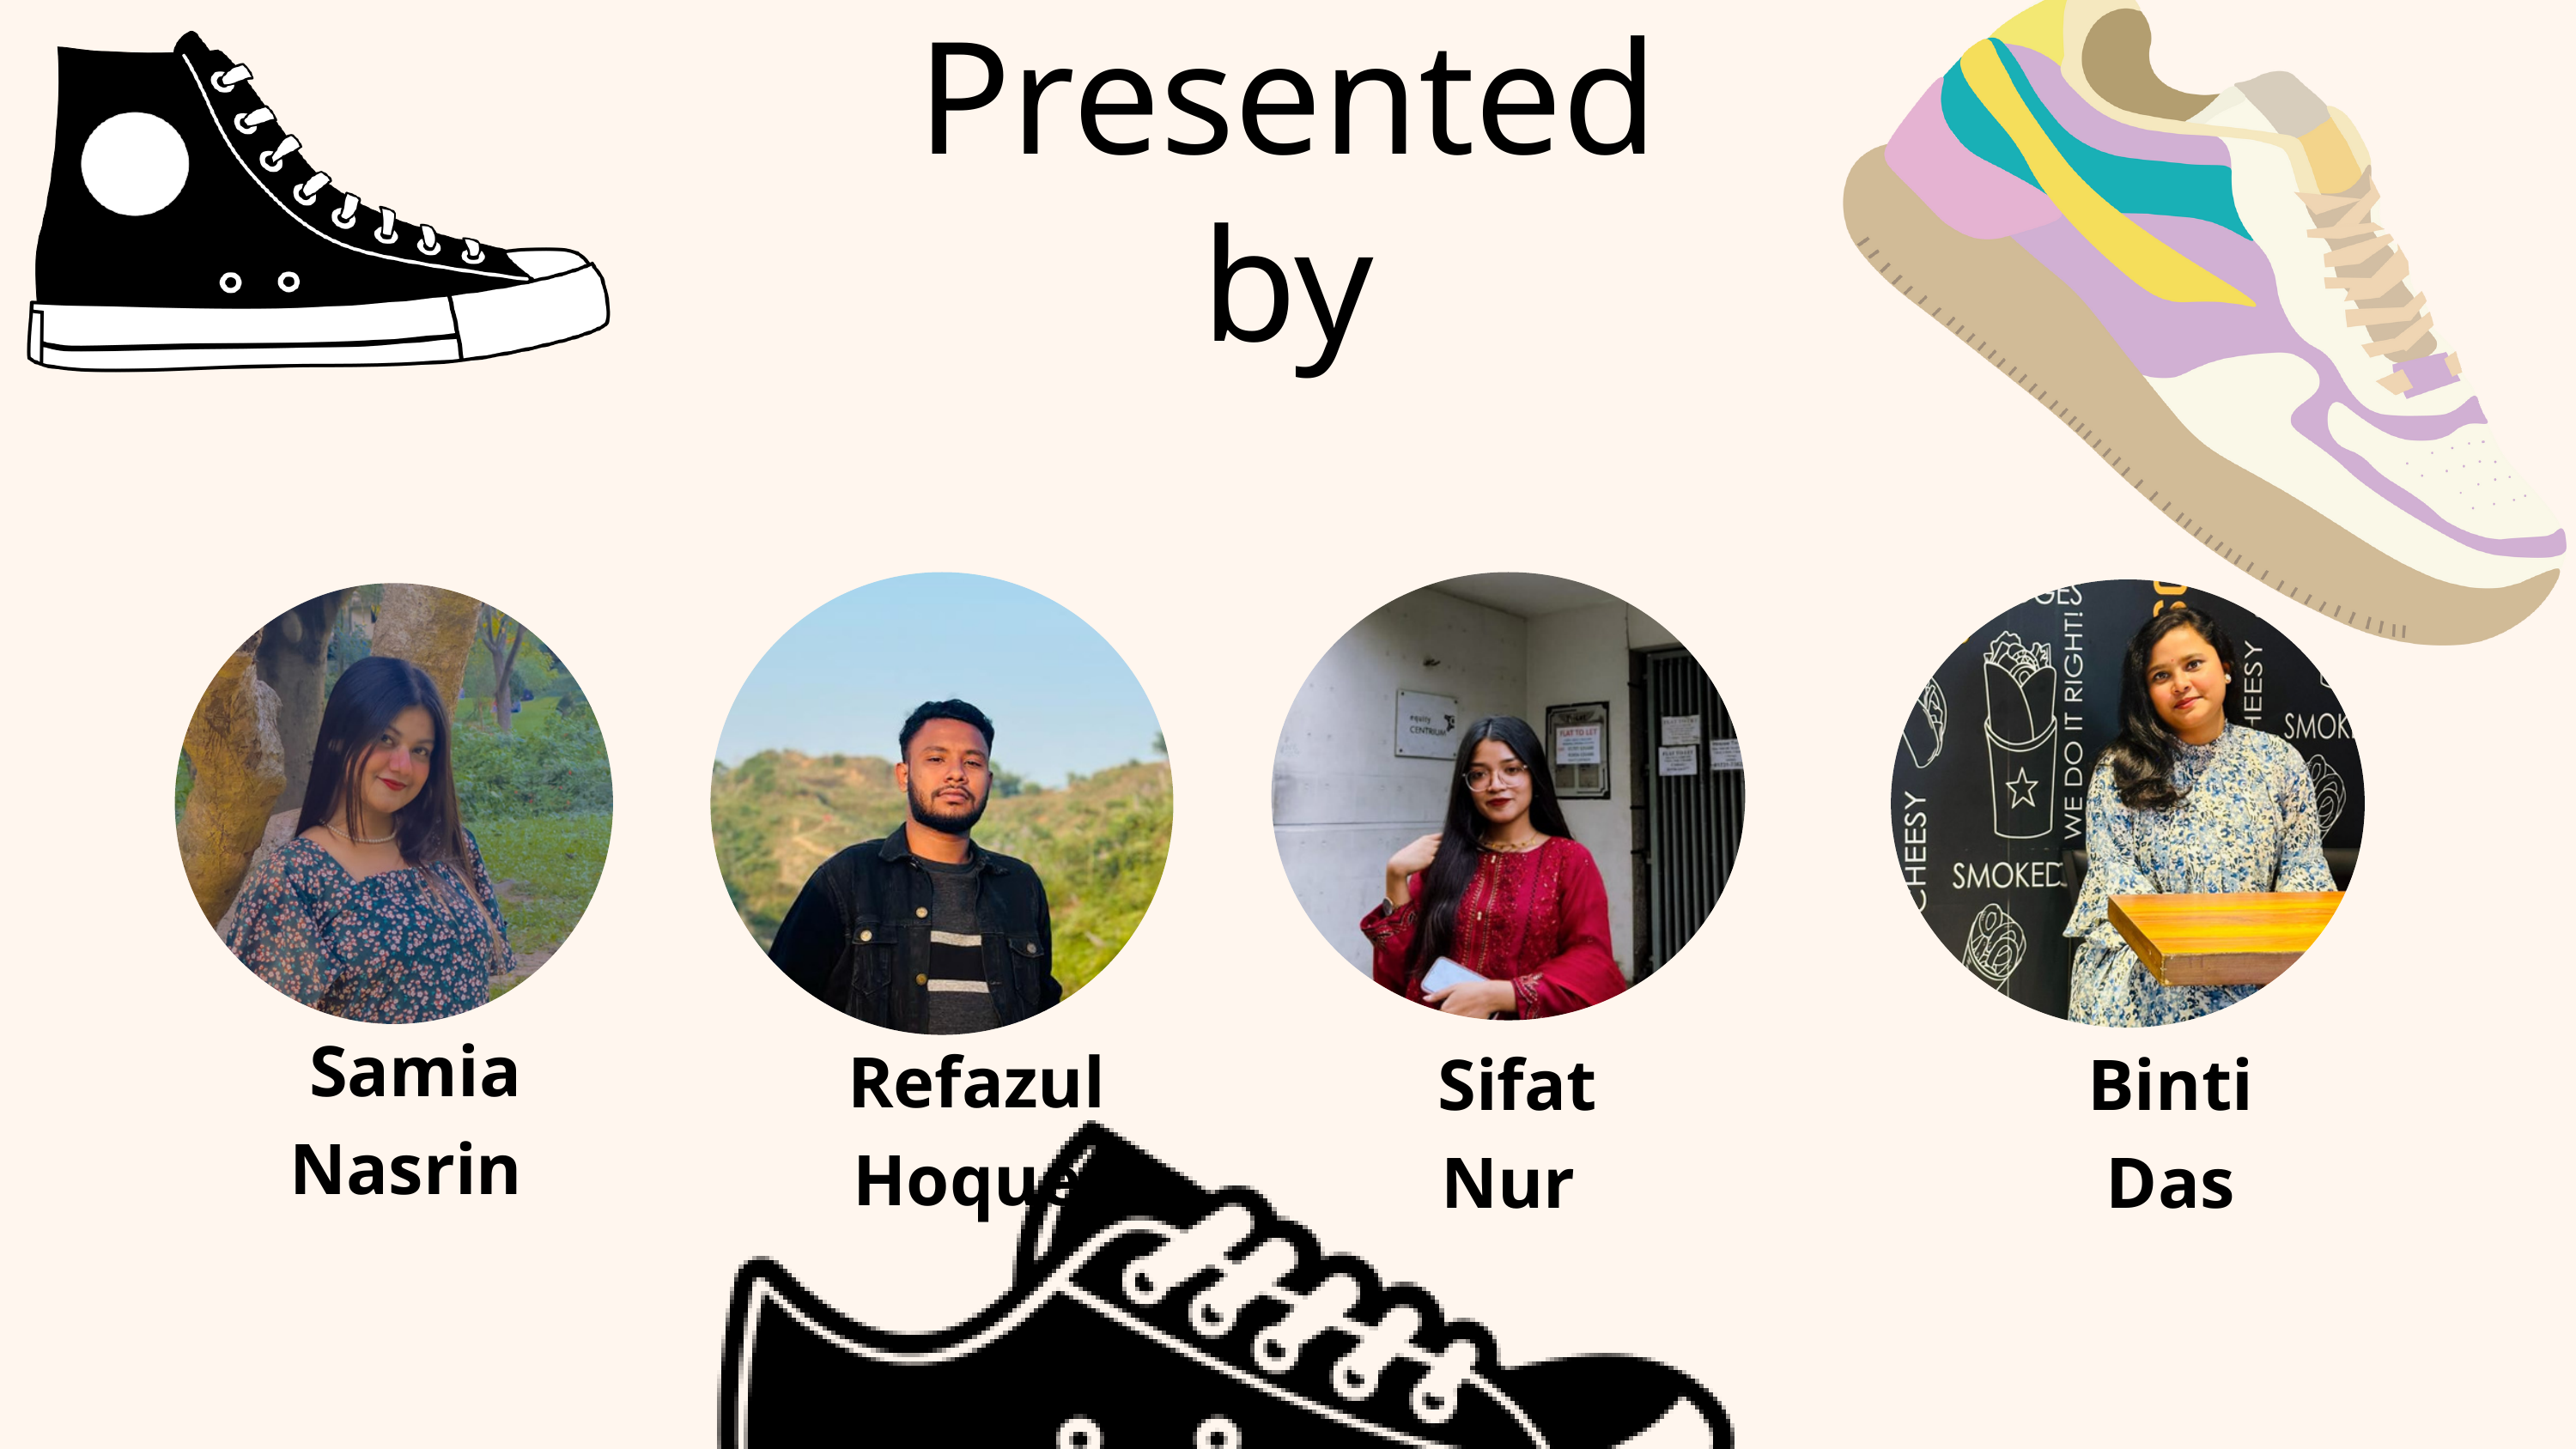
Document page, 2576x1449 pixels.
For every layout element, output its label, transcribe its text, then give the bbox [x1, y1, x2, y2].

text_box [708, 1120, 1740, 1449]
text_box Presented by [907, 0, 1669, 373]
text_box Binti Das [2017, 1036, 2324, 1222]
text_box Sifat Nur [1348, 1027, 1668, 1222]
text_box Samia Nasrin [174, 1013, 638, 1209]
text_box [174, 582, 614, 1025]
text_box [1890, 579, 2366, 1028]
text_box [26, 30, 613, 373]
text_box [1843, 0, 2567, 646]
text_box Refazul Hoque [710, 1024, 1224, 1307]
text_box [1271, 572, 1746, 1021]
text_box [710, 572, 1174, 1035]
